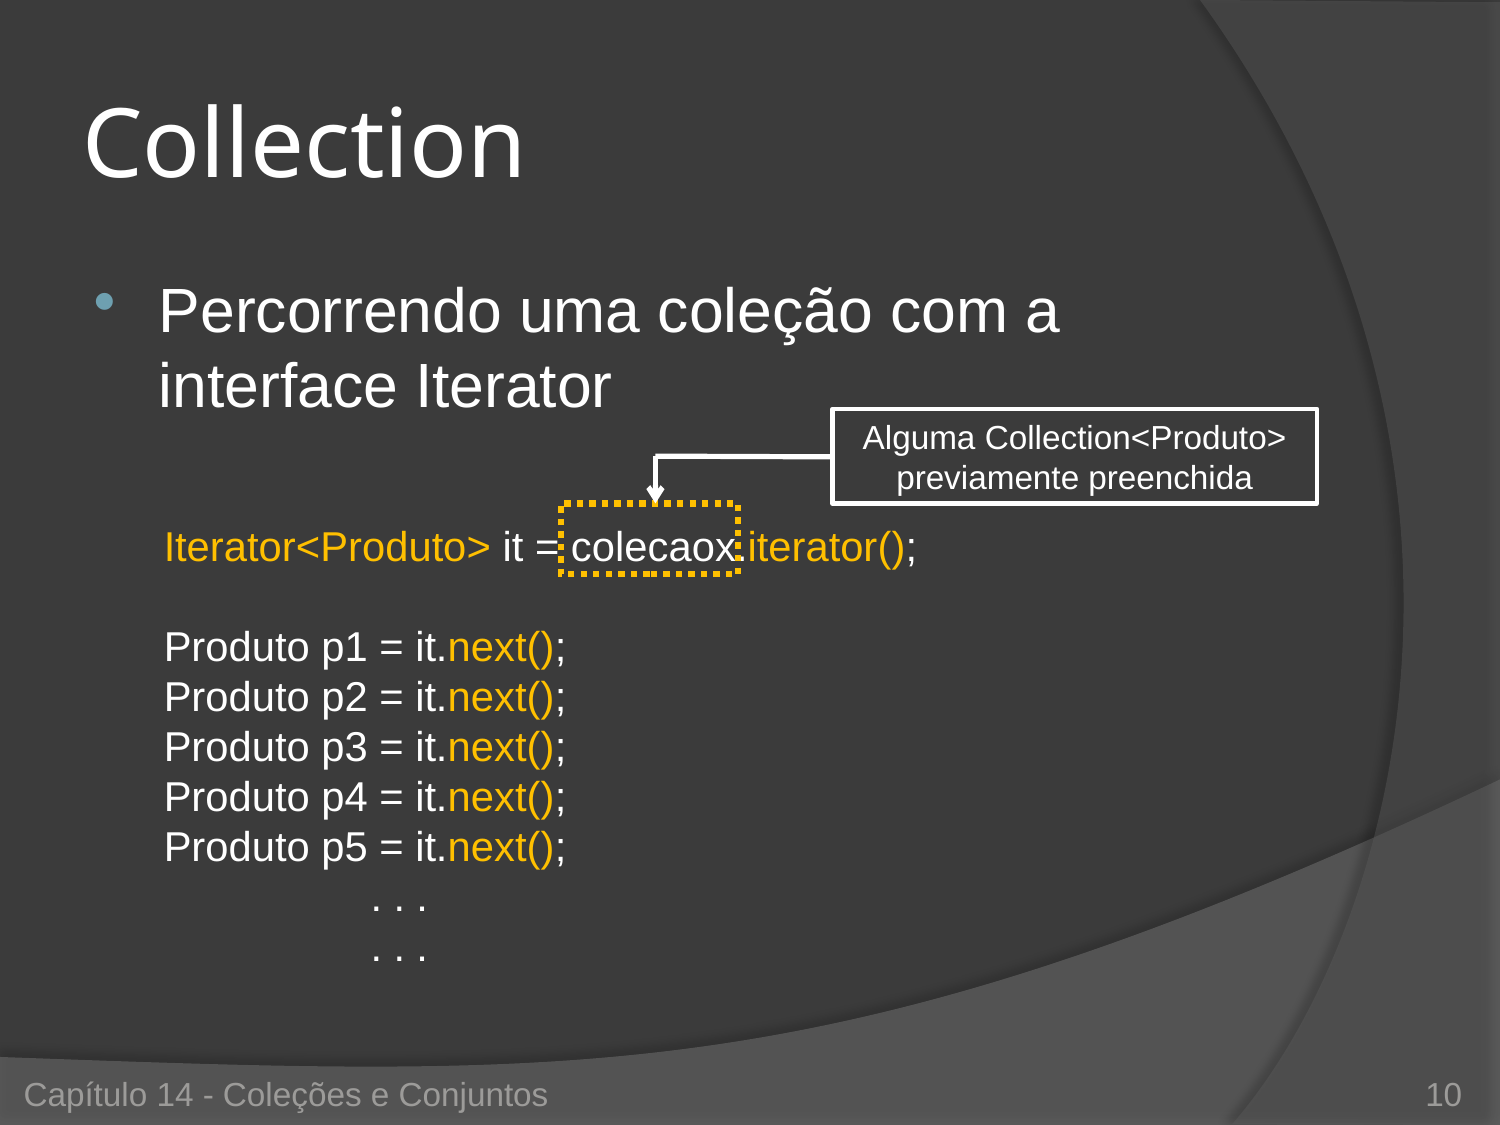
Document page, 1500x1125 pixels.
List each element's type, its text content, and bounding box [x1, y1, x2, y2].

title Collection [74, 44, 1400, 233]
list Percorrendo uma coleção com a interface Iterator Iterator<Produto> it = colecaox.iterator(); Produto p1 = it.next(); Produto p2 = it.next(); Produto p3 = it.next(); Produto p4 = it.next(); Produto p5 = it.next(); . . . . . . [74, 262, 1301, 1006]
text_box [560, 408, 1318, 575]
footer Capítulo 14 - Coleções e Conjuntos [23, 1053, 961, 1114]
slide_number 10 [1337, 1053, 1463, 1114]
